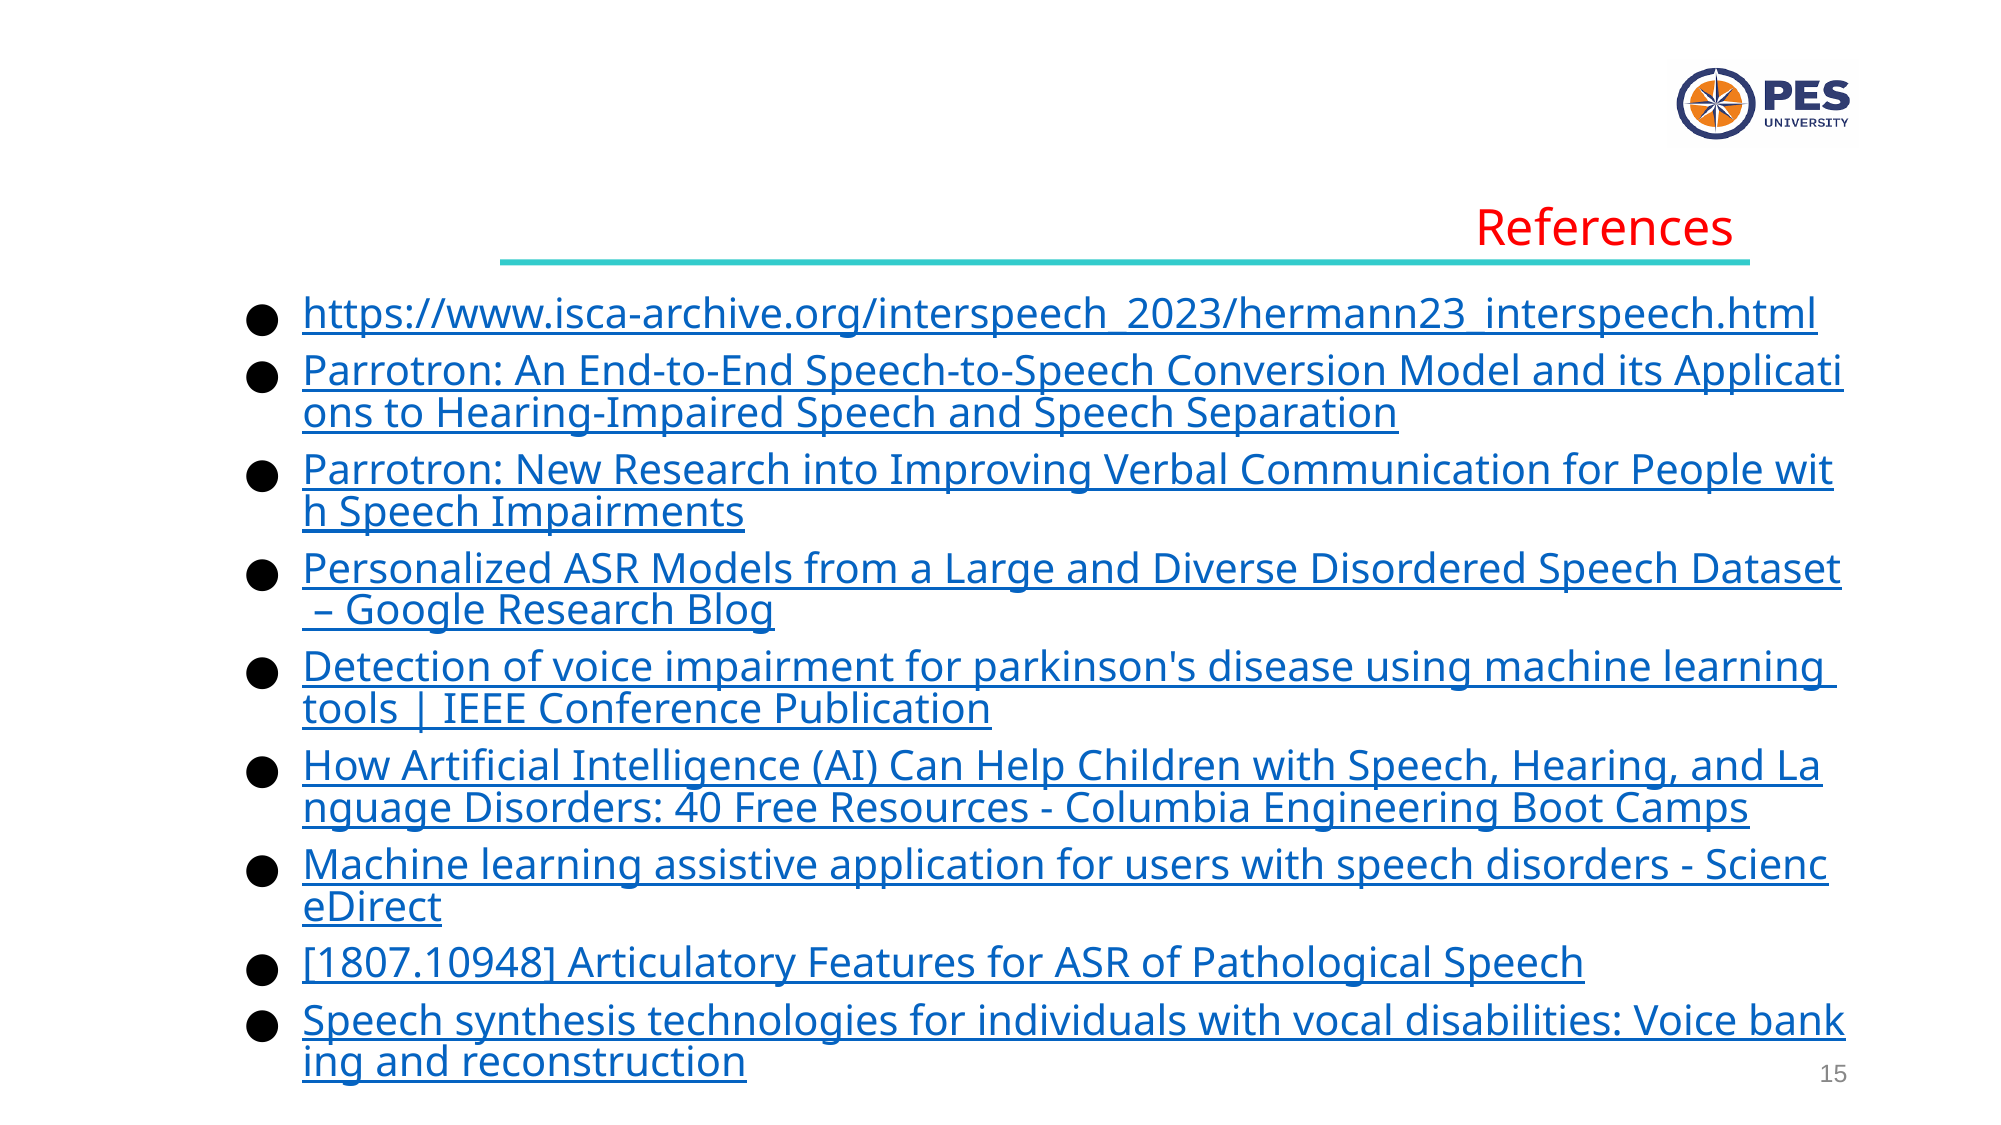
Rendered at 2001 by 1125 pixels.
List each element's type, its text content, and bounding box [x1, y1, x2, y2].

text_box https://www.isca-archive.org/interspeech_2023/hermann23_interspeech.html Parrotron: An End-to-End Speech-to-Speech Conversion Model and its Applications to Hearing-Impaired Speech and Speech Separation Parrotron: New Research into Improving Verbal Communication for People with Speech Impairments Personalized ASR Models from a Large and Diverse Disordered Speech Dataset – Google Research Blog Detection of voice impairment for parkinson's disease using machine learning tools | IEEE Conference Publication How Artificial Intelligence (AI) Can Help Children with Speech, Hearing, and Language Disorders: 40 Free Resources - Columbia Engineering Boot Camps Machine learning assistive application for users with speech disorders - ScienceDirect [1807.10948] Articulatory Features for ASR of Pathological Speech Speech synthesis technologies for individuals with vocal disabilities: Voice banking and reconstruction [212, 279, 1863, 808]
slide_number ‹#› [1412, 1042, 1863, 1103]
picture [1667, 59, 1859, 148]
text_box References [474, 187, 1750, 263]
